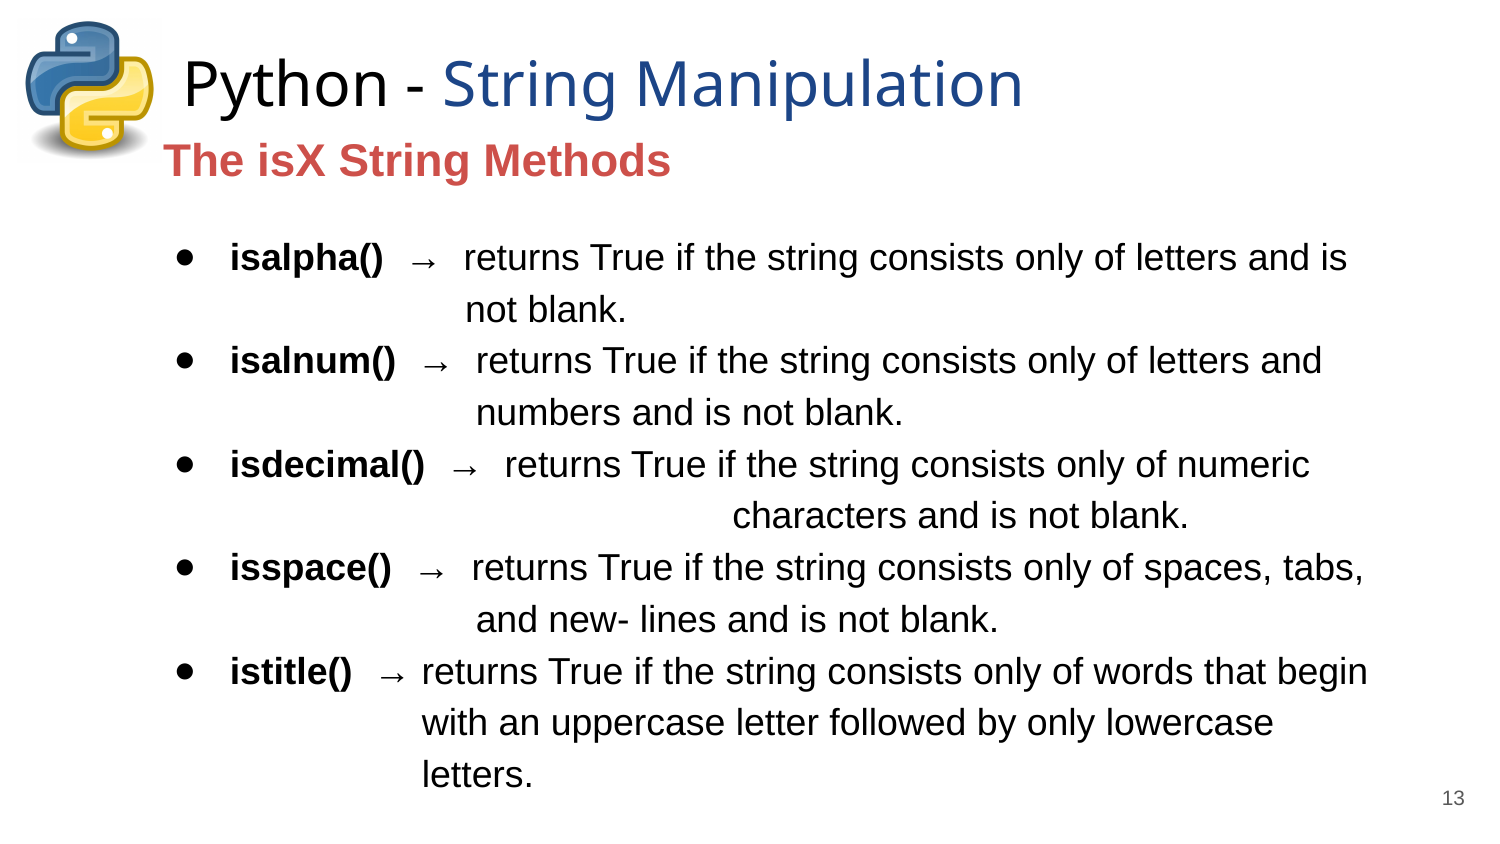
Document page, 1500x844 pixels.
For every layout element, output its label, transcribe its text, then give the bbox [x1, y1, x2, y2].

text_box Python - String Manipulation [168, 42, 1418, 121]
text_box isalpha() → returns True if the string consists only of letters and is not blank. isalnum() → returns True if the string consists only of letters and numbers and is not blank. isdecimal() → returns True if the string consists only of numeric characters and is not blank. isspace() → returns True if the string consists only of spaces, tabs, and new- lines and is not blank. istitle() → returns True if the string consists only of words that begin with an uppercase letter followed by only lowercase letters. [139, 211, 1391, 830]
picture [17, 17, 163, 163]
slide_number 13 [1391, 764, 1480, 830]
text_box The isX String Methods [148, 115, 1282, 195]
